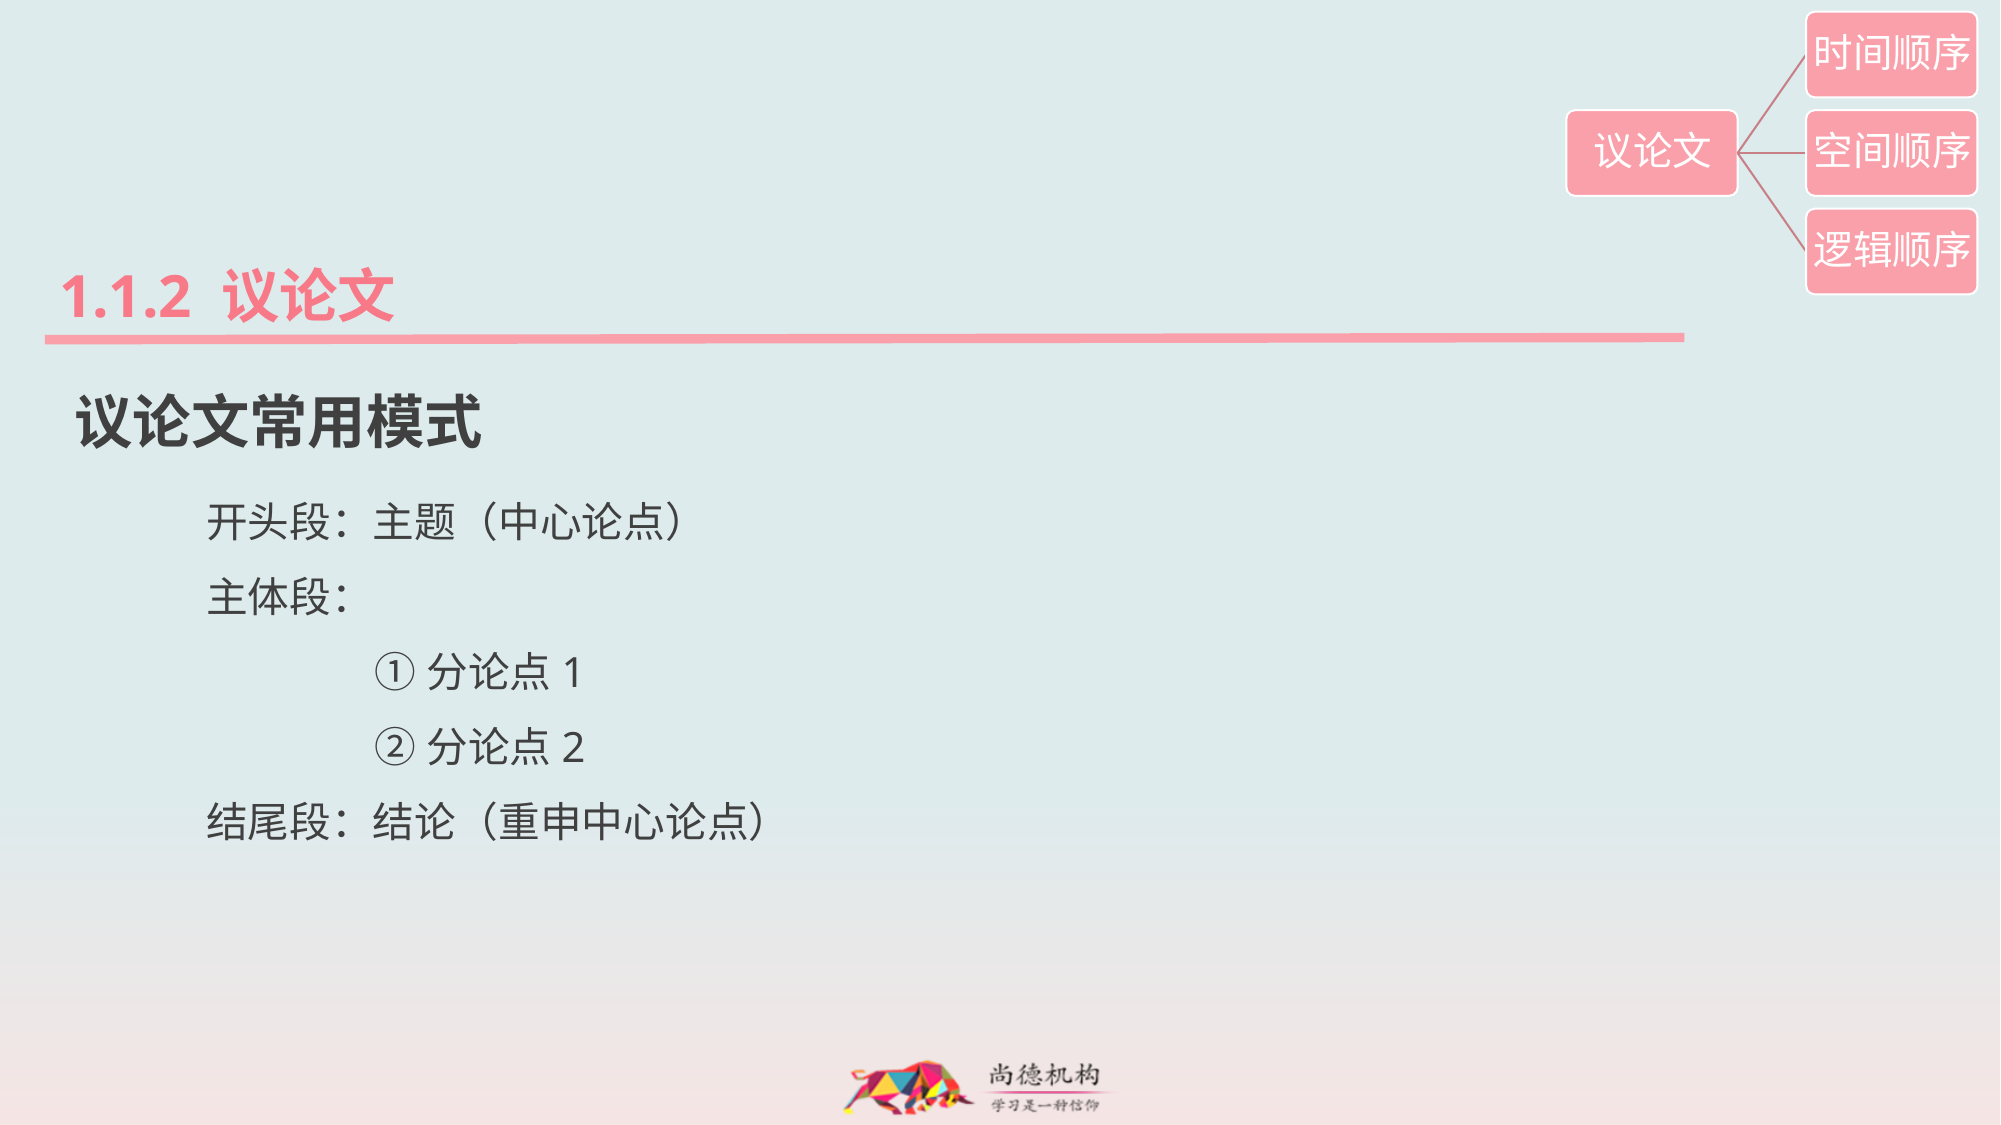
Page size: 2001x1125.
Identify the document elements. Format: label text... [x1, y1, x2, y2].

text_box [1438, 11, 2000, 295]
text_box 议论文常用模式 [59, 377, 841, 463]
picture [835, 1053, 1285, 1125]
text_box 1.1.2 议论文 [44, 251, 1299, 337]
text_box 开头段：主题（中心论点） 主体段： ①分论点1 ②分论点2 结尾段：结论（重申中心论点） [60, 463, 1940, 928]
